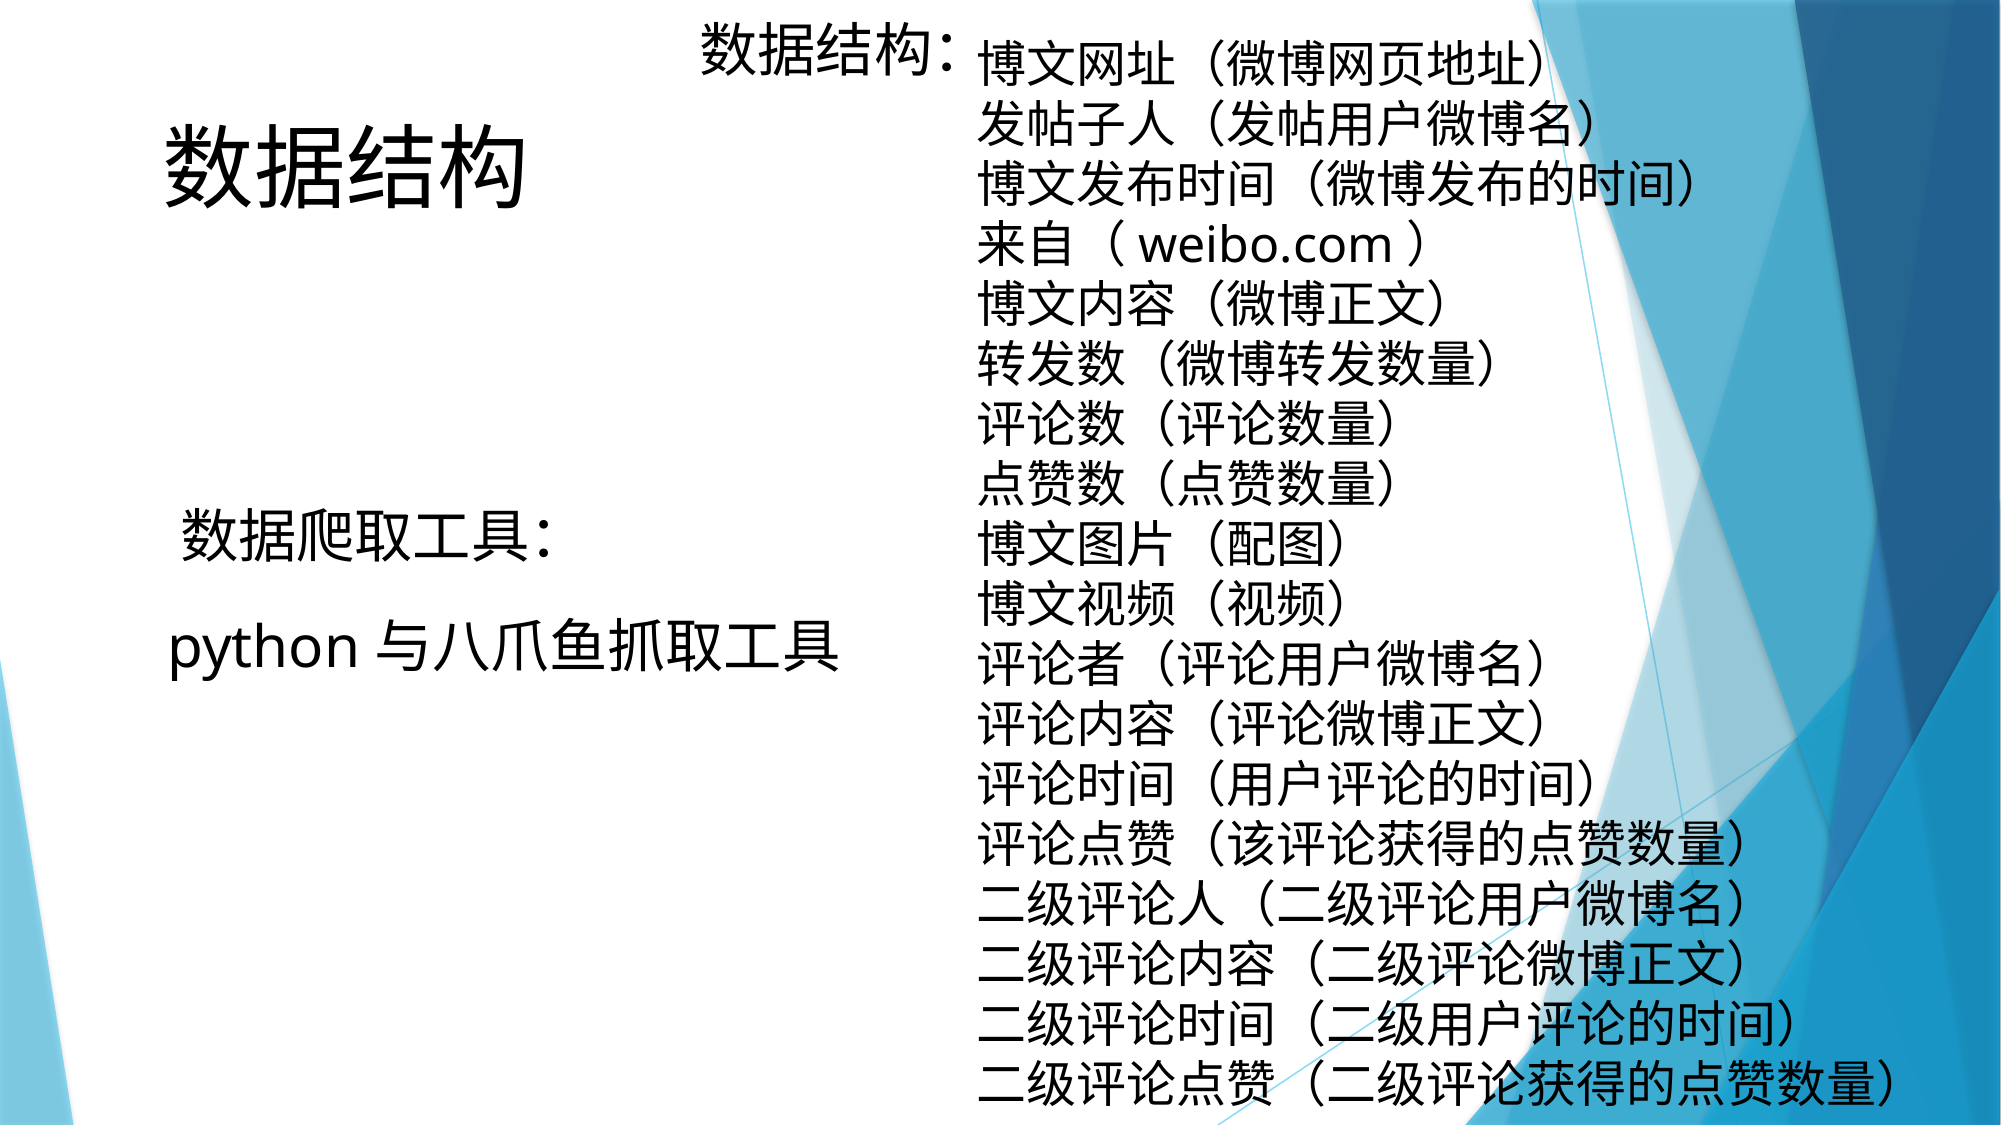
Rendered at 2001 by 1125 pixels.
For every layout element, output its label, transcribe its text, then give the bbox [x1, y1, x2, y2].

text_box 博文网址（微博网页地址） 发帖子人（发帖用户微博名） 博文发布时间（微博发布的时间） 来自（weibo.com） 博文内容（微博正文） 转发数（微博转发数量） 评论数（评论数量） 点赞数（点赞数量） 博文图片（配图） 博文视频（视频） 评论者（评论用户微博名） 评论内容（评论微博正文） 评论时间（用户评论的时间） 评论点赞（该评论获得的点赞数量） 二级评论人（二级评论用户微博名） 二级评论内容（二级评论微博正文） 二级评论时间（二级用户评论的时间） 二级评论点赞（二级评论获得的点赞数量） [961, 25, 1962, 1120]
text_box python与八爪鱼抓取工具 [152, 601, 856, 687]
text_box 数据结构： [684, 5, 1006, 91]
text_box 数据结构 [162, 122, 961, 201]
text_box 数据爬取工具： [165, 492, 603, 577]
